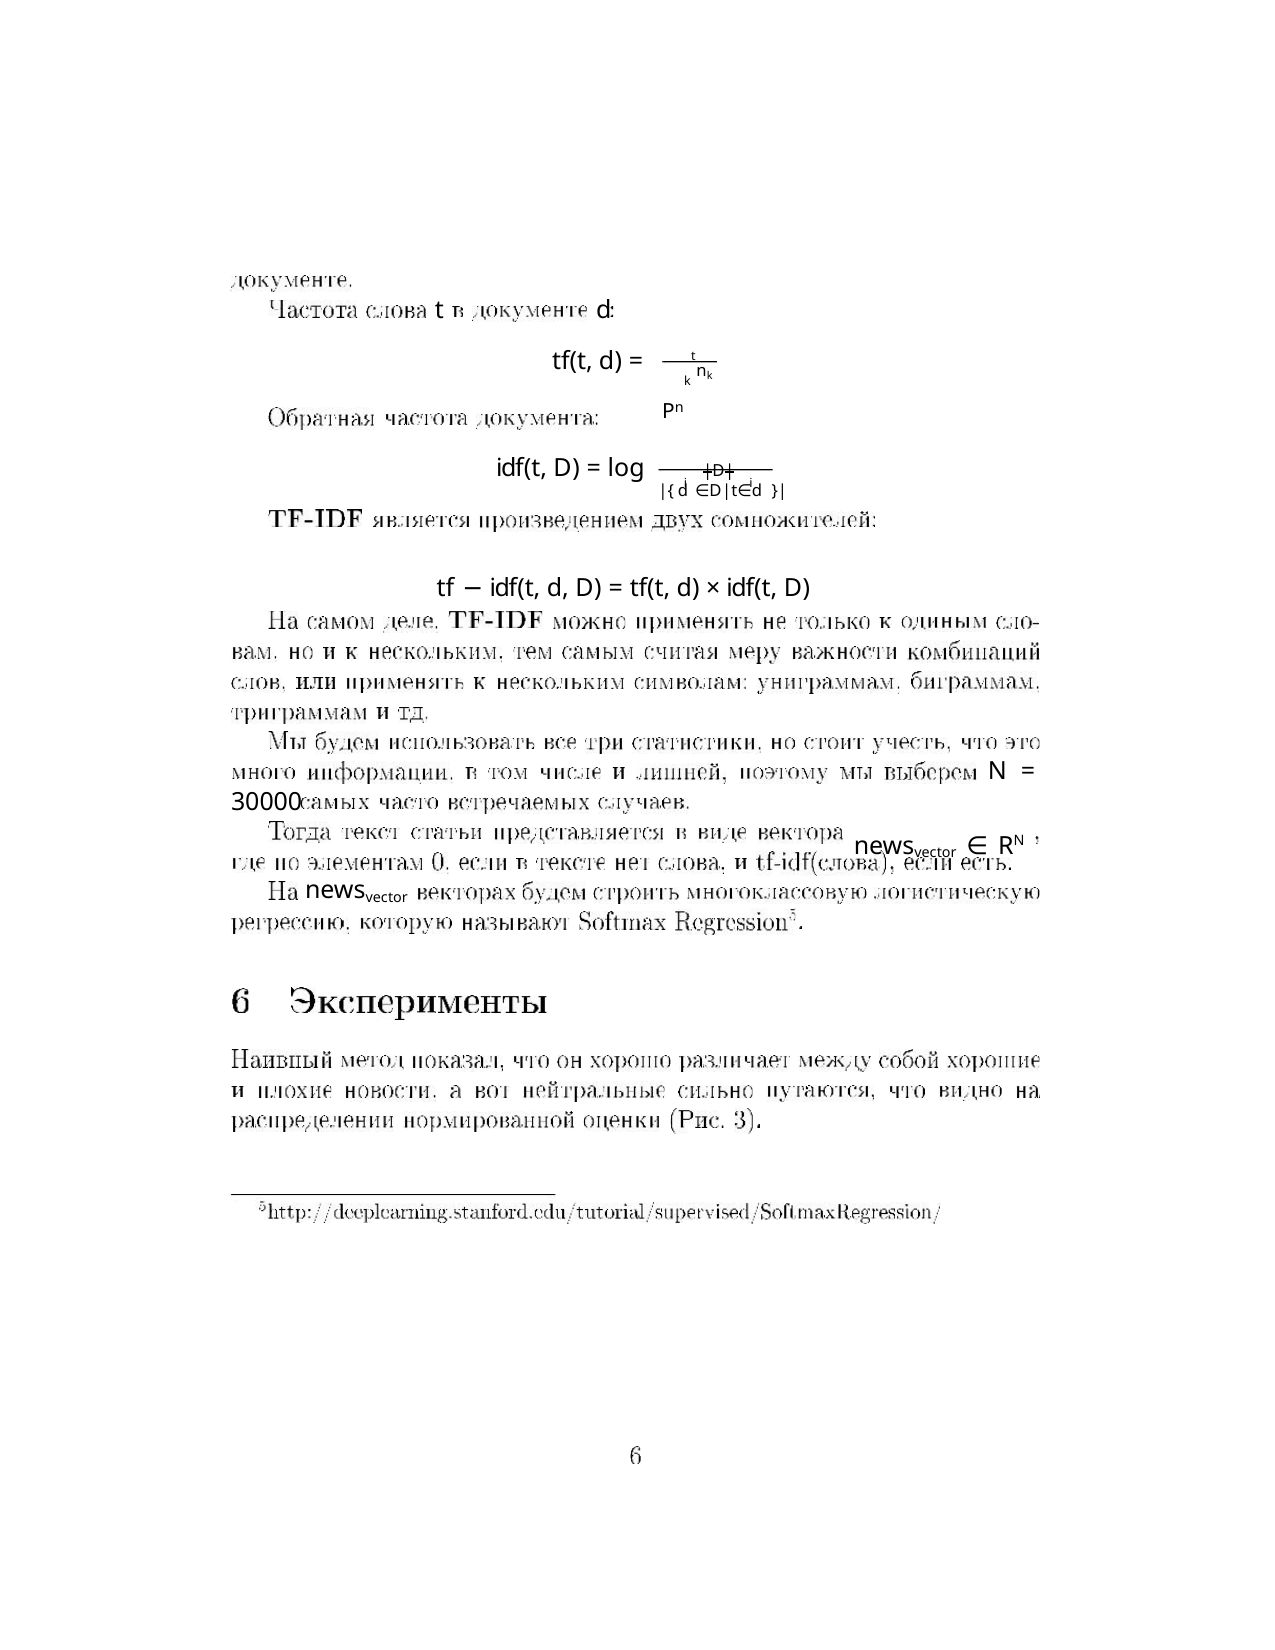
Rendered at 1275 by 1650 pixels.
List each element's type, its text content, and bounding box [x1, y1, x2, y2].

text_box [231, 1049, 318, 1068]
text_box [693, 1110, 718, 1128]
text_box [230, 1194, 654, 1224]
text_box [231, 857, 265, 873]
text_box [734, 858, 747, 869]
text_box [411, 1055, 503, 1072]
text_box [231, 1115, 394, 1132]
text_box tf(t, d) = [552, 349, 691, 375]
text_box [766, 1085, 869, 1103]
text_box [817, 850, 886, 876]
text_box [739, 767, 828, 784]
text_box [383, 616, 432, 633]
text_box [378, 797, 438, 809]
text_box [323, 647, 335, 659]
text_box [459, 857, 507, 870]
text_box [718, 1115, 724, 1128]
text_box [522, 881, 586, 904]
text_box [231, 646, 271, 659]
text_box [447, 761, 453, 784]
text_box [232, 988, 249, 1013]
text_box [368, 646, 497, 659]
text_box newsvector ∈ RN [853, 817, 1069, 861]
text_box [411, 827, 482, 839]
text_box [376, 707, 389, 719]
text_box [474, 1085, 510, 1098]
text_box [840, 767, 872, 779]
text_box [960, 737, 997, 749]
text_box [493, 611, 525, 628]
text_box [432, 852, 449, 874]
text_box [562, 646, 618, 659]
text_box [257, 1085, 332, 1098]
text_box [465, 767, 477, 779]
text_box [683, 797, 689, 814]
text_box [423, 707, 428, 723]
text_box [635, 616, 753, 633]
text_box [368, 646, 502, 663]
text_box [344, 1085, 430, 1098]
text_box [970, 616, 987, 633]
text_box [654, 1202, 685, 1224]
text_box [513, 646, 552, 659]
text_box [644, 646, 718, 659]
text_box k [684, 375, 712, 388]
text_box [522, 1081, 654, 1102]
text_box [450, 1085, 462, 1098]
text_box [879, 617, 892, 628]
text_box [512, 1055, 549, 1068]
text_box [343, 917, 349, 934]
text_box 30000 [230, 789, 330, 815]
text_box [288, 646, 313, 659]
text_box [874, 887, 1040, 904]
text_box [345, 509, 362, 527]
text_box [593, 413, 598, 430]
text_box [1006, 861, 1011, 870]
text_box [804, 737, 864, 749]
text_box [756, 850, 817, 876]
text_box [894, 677, 900, 694]
text_box i [749, 477, 774, 490]
text_box [612, 767, 625, 779]
text_box [583, 1115, 660, 1132]
text_box [901, 616, 970, 633]
text_box [296, 677, 336, 689]
text_box [904, 861, 952, 870]
text_box [734, 1108, 753, 1134]
text_box [539, 767, 601, 779]
text_box [346, 275, 352, 292]
text_box [384, 413, 468, 425]
text_box [231, 677, 279, 689]
text_box [757, 827, 844, 844]
text_box [268, 881, 299, 900]
text_box newsvector [304, 880, 446, 906]
text_box [636, 763, 726, 784]
text_box [944, 737, 950, 754]
text_box [686, 887, 867, 904]
text_box [557, 1055, 582, 1068]
text_box [798, 1055, 871, 1072]
text_box [670, 1108, 693, 1134]
text_box [759, 1202, 941, 1224]
text_box [711, 511, 870, 527]
text_box [888, 1085, 925, 1098]
text_box [618, 646, 634, 659]
text_box [658, 857, 719, 870]
text_box [345, 647, 358, 659]
text_box [658, 857, 724, 874]
text_box i [684, 477, 709, 490]
text_box |D| |{ d ∈D|t∈d }| [658, 451, 798, 501]
text_box [911, 671, 1033, 694]
text_box [679, 1055, 790, 1072]
text_box [770, 737, 795, 749]
text_box [268, 509, 312, 527]
text_box [654, 1081, 665, 1102]
text_box [231, 677, 285, 694]
text_box [525, 611, 543, 628]
text_box [312, 509, 345, 527]
text_box N = [987, 759, 1078, 785]
text_box [231, 1086, 244, 1098]
text_box [536, 857, 605, 870]
text_box idf(t, D) = log [496, 456, 689, 482]
text_box [318, 1051, 332, 1068]
text_box [315, 731, 379, 754]
text_box nk [696, 365, 741, 382]
text_box [268, 407, 375, 430]
text_box [340, 1055, 404, 1071]
text_box [1033, 671, 1039, 694]
text_box [630, 1446, 641, 1464]
text_box [341, 827, 400, 839]
text_box [291, 987, 354, 1013]
text_box [870, 511, 875, 527]
text_box [436, 995, 479, 1013]
text_box [496, 677, 625, 689]
text_box [432, 616, 438, 633]
text_box [478, 515, 643, 532]
text_box d [595, 298, 647, 324]
text_box [884, 761, 977, 784]
text_box [268, 300, 358, 318]
text_box [231, 646, 277, 663]
text_box [411, 1055, 498, 1068]
text_box [377, 995, 436, 1020]
text_box [308, 857, 423, 870]
text_box [585, 737, 623, 754]
text_box [268, 611, 299, 629]
text_box [446, 887, 516, 904]
text_box [996, 616, 1039, 629]
text_box [447, 797, 590, 814]
text_box [307, 616, 374, 629]
text_box [493, 827, 664, 844]
text_box [946, 1055, 1040, 1072]
text_box [728, 646, 781, 664]
text_box [632, 737, 755, 749]
text_box [552, 616, 626, 629]
text_box [514, 917, 570, 930]
text_box [884, 767, 913, 779]
text_box [757, 677, 894, 694]
text_box [614, 857, 650, 870]
text_box [476, 413, 593, 430]
text_box [516, 858, 527, 869]
text_box [961, 861, 1006, 870]
text_box [448, 611, 493, 628]
text_box [579, 911, 620, 930]
text_box [756, 851, 780, 870]
text_box [473, 677, 486, 689]
text_box [762, 616, 786, 629]
text_box [869, 1085, 874, 1103]
text_box [675, 828, 686, 839]
text_box t [434, 298, 482, 324]
text_box [675, 908, 796, 935]
text_box [741, 677, 746, 689]
text_box [372, 515, 470, 527]
text_box [632, 737, 761, 754]
text_box [620, 911, 666, 930]
text_box [1005, 737, 1040, 749]
text_box [345, 677, 464, 694]
text_box [230, 275, 346, 292]
text_box [366, 305, 427, 318]
text_box [231, 707, 367, 724]
text_box [907, 640, 1040, 663]
text_box [685, 1202, 759, 1224]
text_box [359, 917, 452, 935]
text_box [388, 737, 535, 749]
text_box [479, 995, 547, 1013]
text_box [354, 995, 393, 1013]
text_box [398, 707, 423, 723]
text_box [872, 737, 944, 754]
text_box [795, 616, 870, 629]
text_box [461, 917, 514, 930]
text_box [307, 761, 447, 784]
text_box [938, 1085, 1002, 1101]
text_box [636, 763, 720, 779]
text_box [543, 737, 576, 749]
text_box [231, 767, 295, 779]
text_box [697, 827, 746, 843]
text_box Pn [662, 375, 723, 424]
text_box [791, 646, 897, 659]
text_box [231, 917, 343, 934]
text_box [268, 731, 306, 749]
text_box [403, 1111, 574, 1132]
text_box [330, 797, 370, 809]
text_box [593, 887, 679, 904]
text_box [678, 1085, 753, 1098]
text_box t [691, 350, 716, 364]
text_box [488, 767, 528, 779]
text_box [634, 677, 741, 689]
text_box [651, 515, 703, 532]
text_box [589, 1055, 671, 1072]
text_box tf − idf(t, d, D) = tf(t, d) × idf(t, D) [436, 557, 895, 602]
text_box [268, 821, 331, 843]
text_box [598, 797, 683, 814]
text_box [1015, 1085, 1040, 1098]
text_box [879, 1049, 939, 1068]
text_box [274, 857, 299, 870]
text_box [344, 1085, 436, 1102]
text_box [482, 305, 587, 323]
text_box Pn [662, 345, 723, 375]
